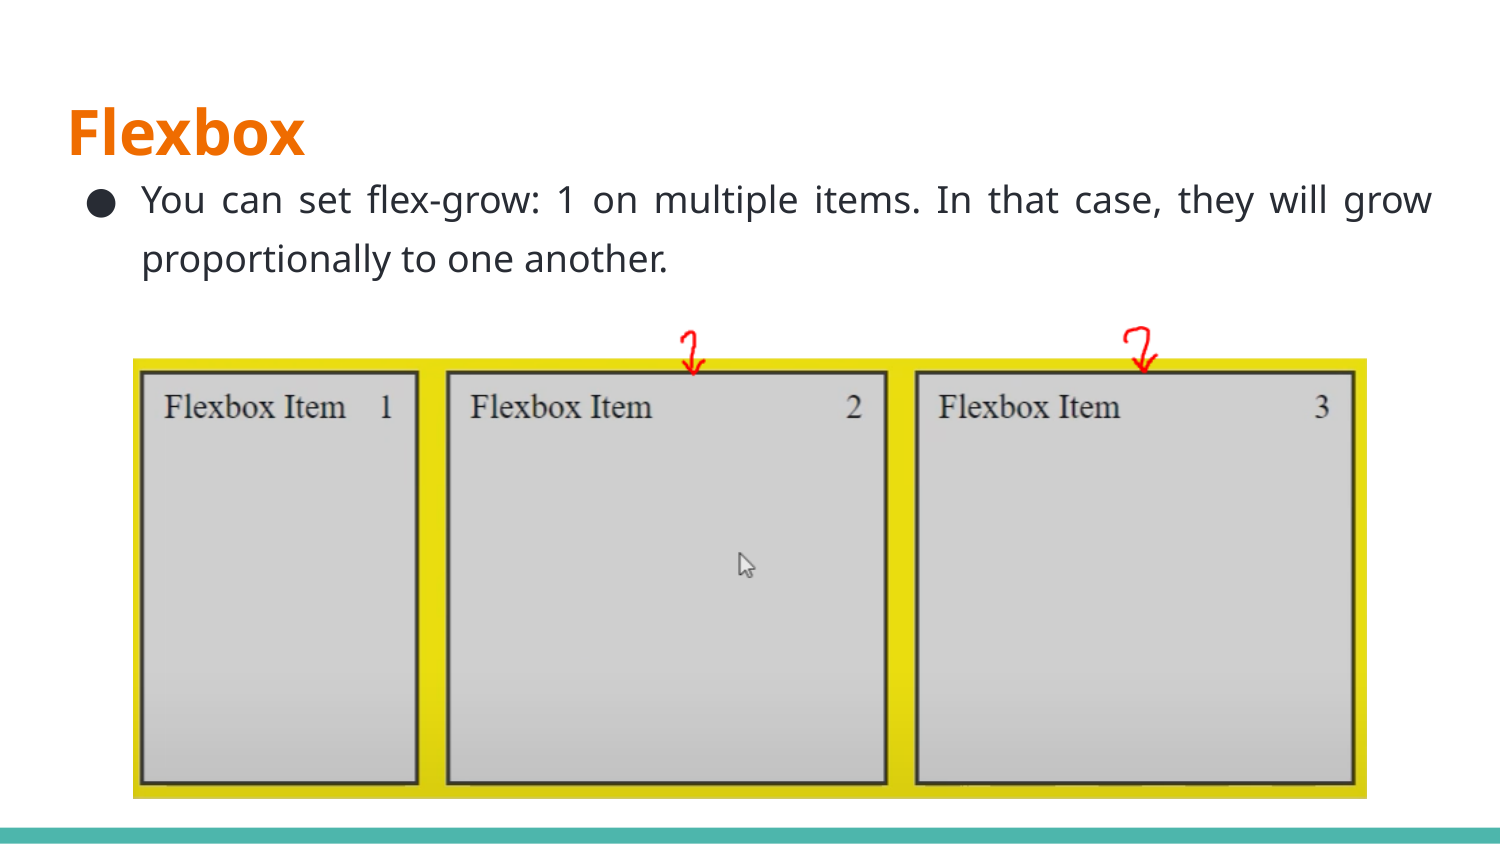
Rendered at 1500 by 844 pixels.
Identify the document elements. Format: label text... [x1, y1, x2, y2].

title Flexbox [51, 72, 1449, 151]
picture [133, 325, 1367, 799]
list You can set flex-grow: 1 on multiple items. In that case, they will grow proportionally to one another. [51, 151, 1449, 693]
